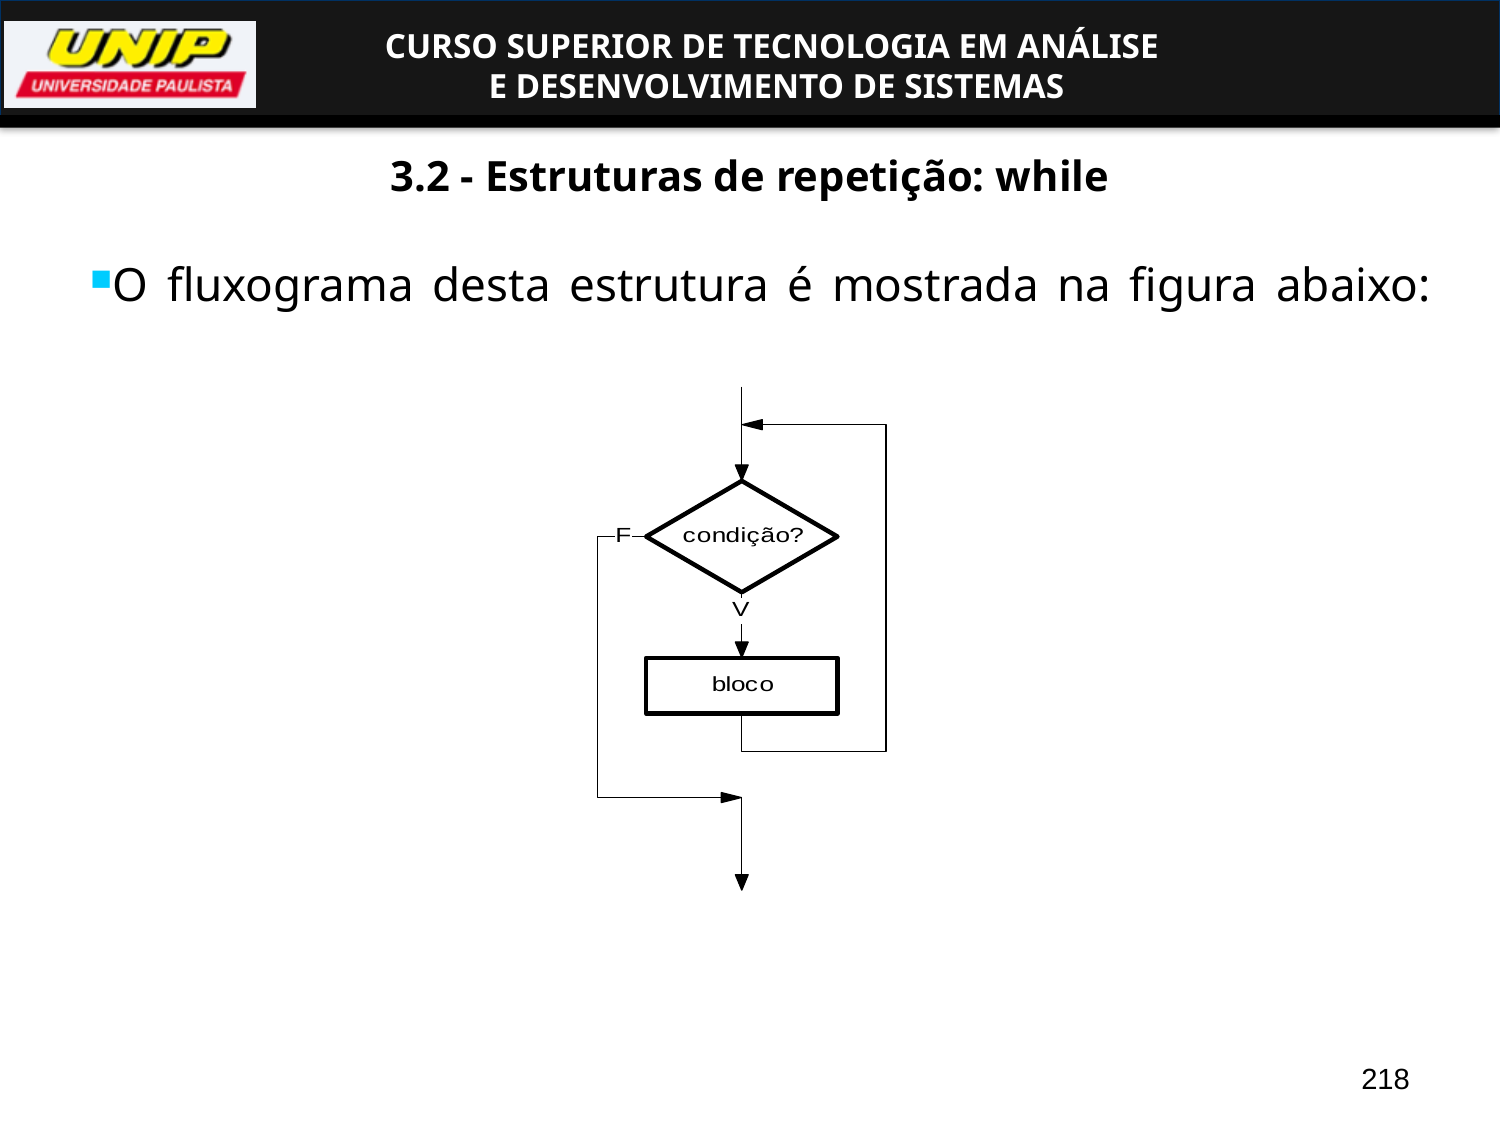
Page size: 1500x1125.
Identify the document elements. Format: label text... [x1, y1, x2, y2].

slide_number 218 [1074, 1024, 1425, 1103]
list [596, 385, 892, 896]
picture [4, 21, 256, 108]
list O fluxograma desta estrutura é mostrada na figura abaixo: [75, 231, 1447, 988]
title 3.2 - Estruturas de repetição: while [75, 62, 1425, 231]
